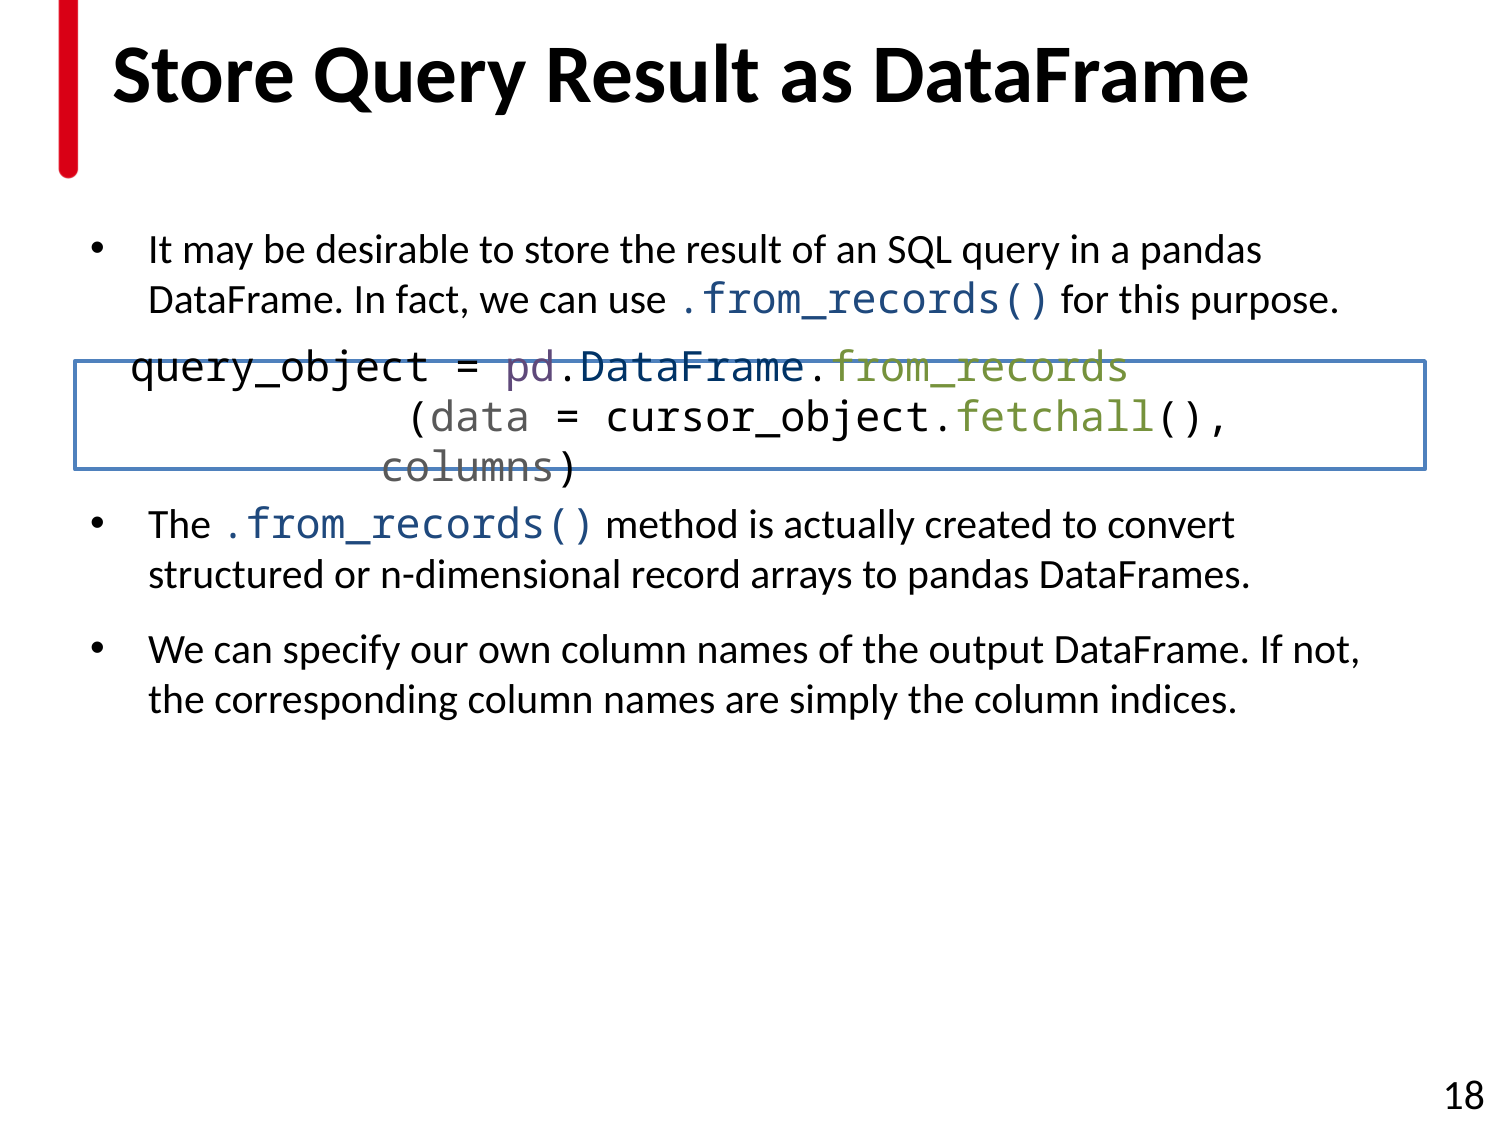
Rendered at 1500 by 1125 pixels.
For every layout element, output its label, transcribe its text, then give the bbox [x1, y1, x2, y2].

list It may be desirable to store the result of an SQL query in a pandas DataFrame. In fact, we can use .from_records() for this purpose. The .from_records() method is actually created to convert structured or n-dimensional record arrays to pandas DataFrames. We can specify our own column names of the output DataFrame. If not, the corresponding column names are simply the column indices. [75, 471, 1425, 957]
list It may be desirable to store the result of an SQL query in a pandas DataFrame. In fact, we can use .from_records() for this purpose. The .from_records() method is actually created to convert structured or n-dimensional record arrays to pandas DataFrames. We can specify our own column names of the output DataFrame. If not, the corresponding column names are simply the column indices. [75, 214, 1425, 359]
text_box query_object = pd.DataFrame.from_records (data = cursor_object.fetchall(), columns) [73, 359, 1427, 471]
title Store Query Result as DataFrame [97, 0, 1425, 138]
picture [57, 0, 81, 200]
